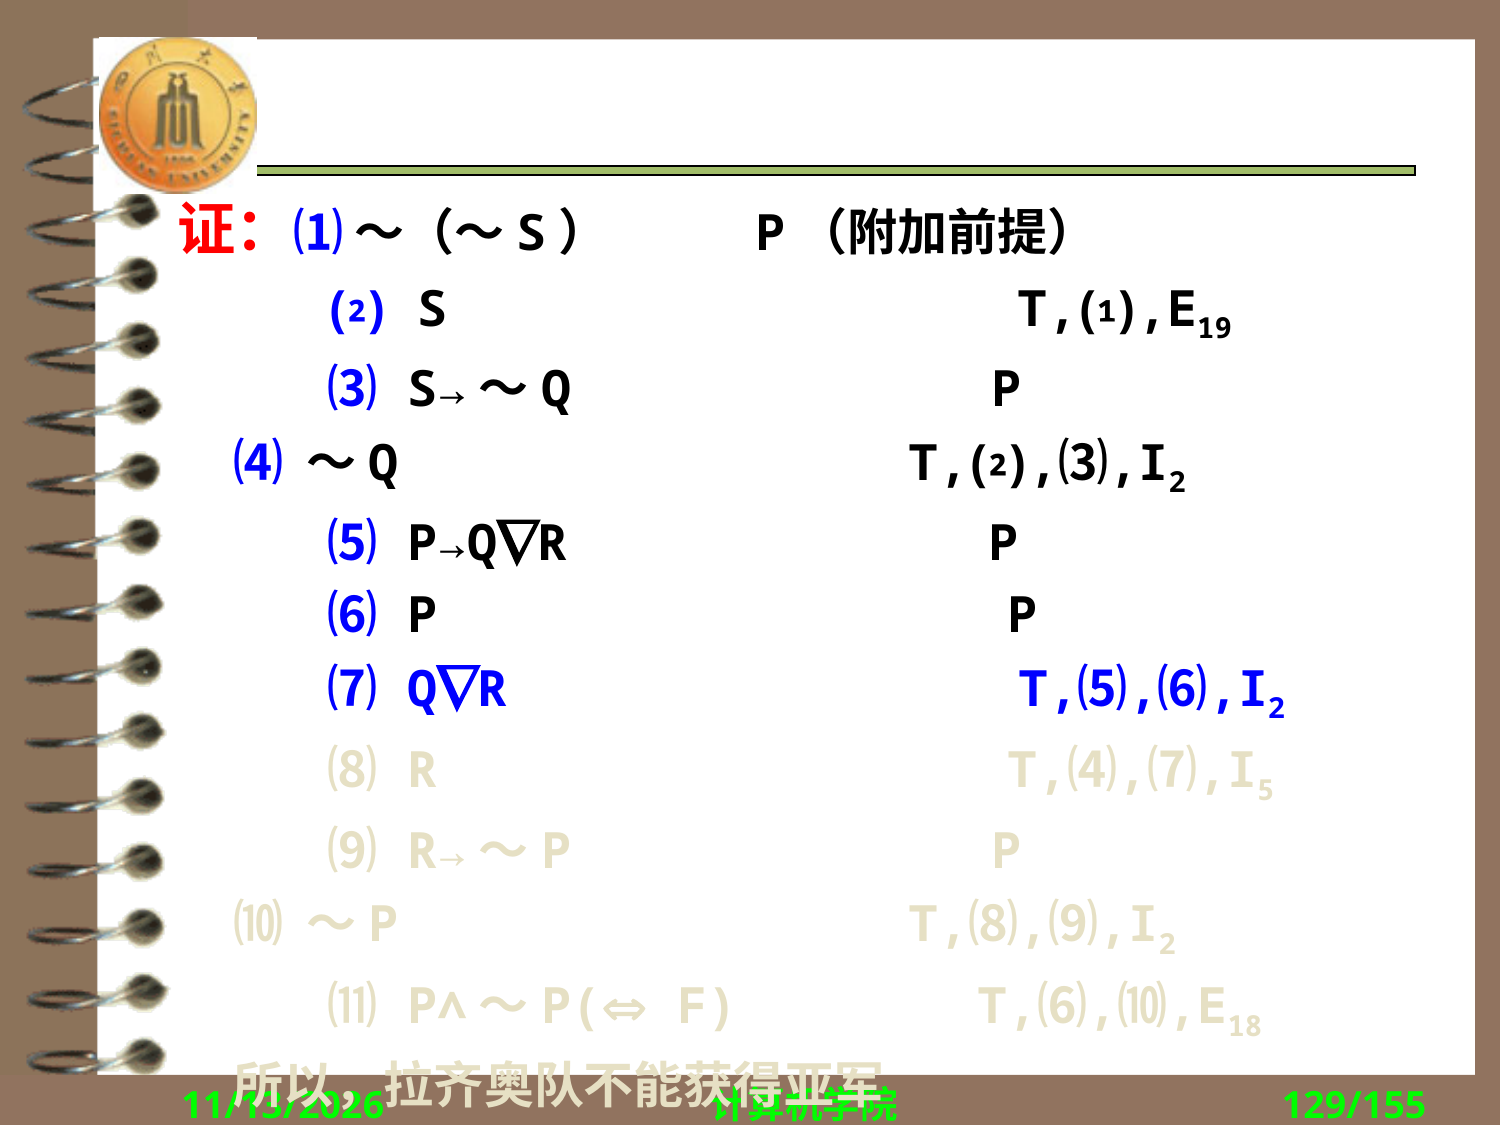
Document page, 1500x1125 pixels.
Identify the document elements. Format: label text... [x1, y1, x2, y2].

list 证：⑴ ～（～S） P（附加前提） ⑵ S T,⑴,E19 ⑶ S→～Q P ⑷ ～Q T,⑵,⑶,I2 ⑸ P→QR P ⑹ P P ⑺ QR T,⑸,⑹,I2 ⑻ R T,⑷,⑺,I5 ⑼ R→～P P ⑽ ～P T,⑻,⑼,I2 ⑾ P∧～P( F) T,⑹,⑽,E18 所以，拉齐奥队不能获得亚军 [171, 172, 1422, 1060]
picture [0, 0, 257, 1075]
footer 计算机学院 [479, 1073, 1128, 1100]
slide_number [166, 1073, 479, 1100]
slide_number 129/155 [1128, 1073, 1442, 1100]
